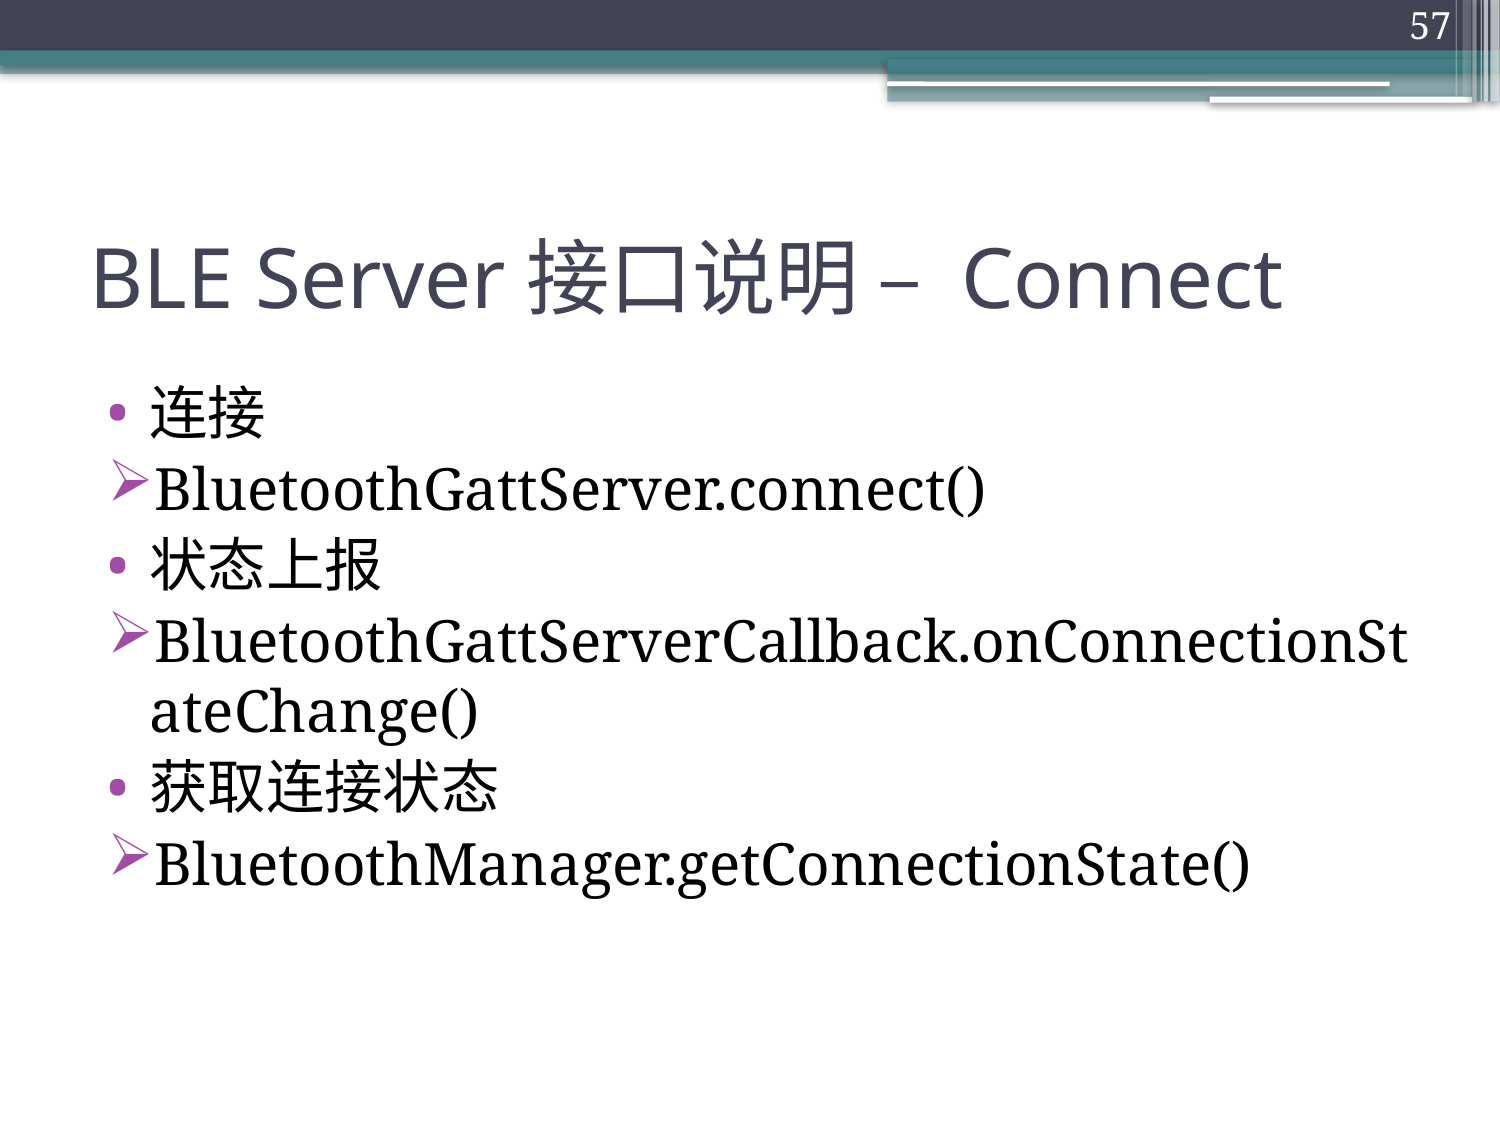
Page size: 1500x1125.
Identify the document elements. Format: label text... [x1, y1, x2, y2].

list 连接 BluetoothGattServer.connect() 状态上报 BluetoothGattServerCallback.onConnectionStateChange() 获取连接状态 BluetoothManager.getConnectionState() [75, 368, 1425, 1083]
slide_number 57 [1341, 0, 1466, 61]
title BLE Server接口说明 – Connect [75, 187, 1425, 363]
